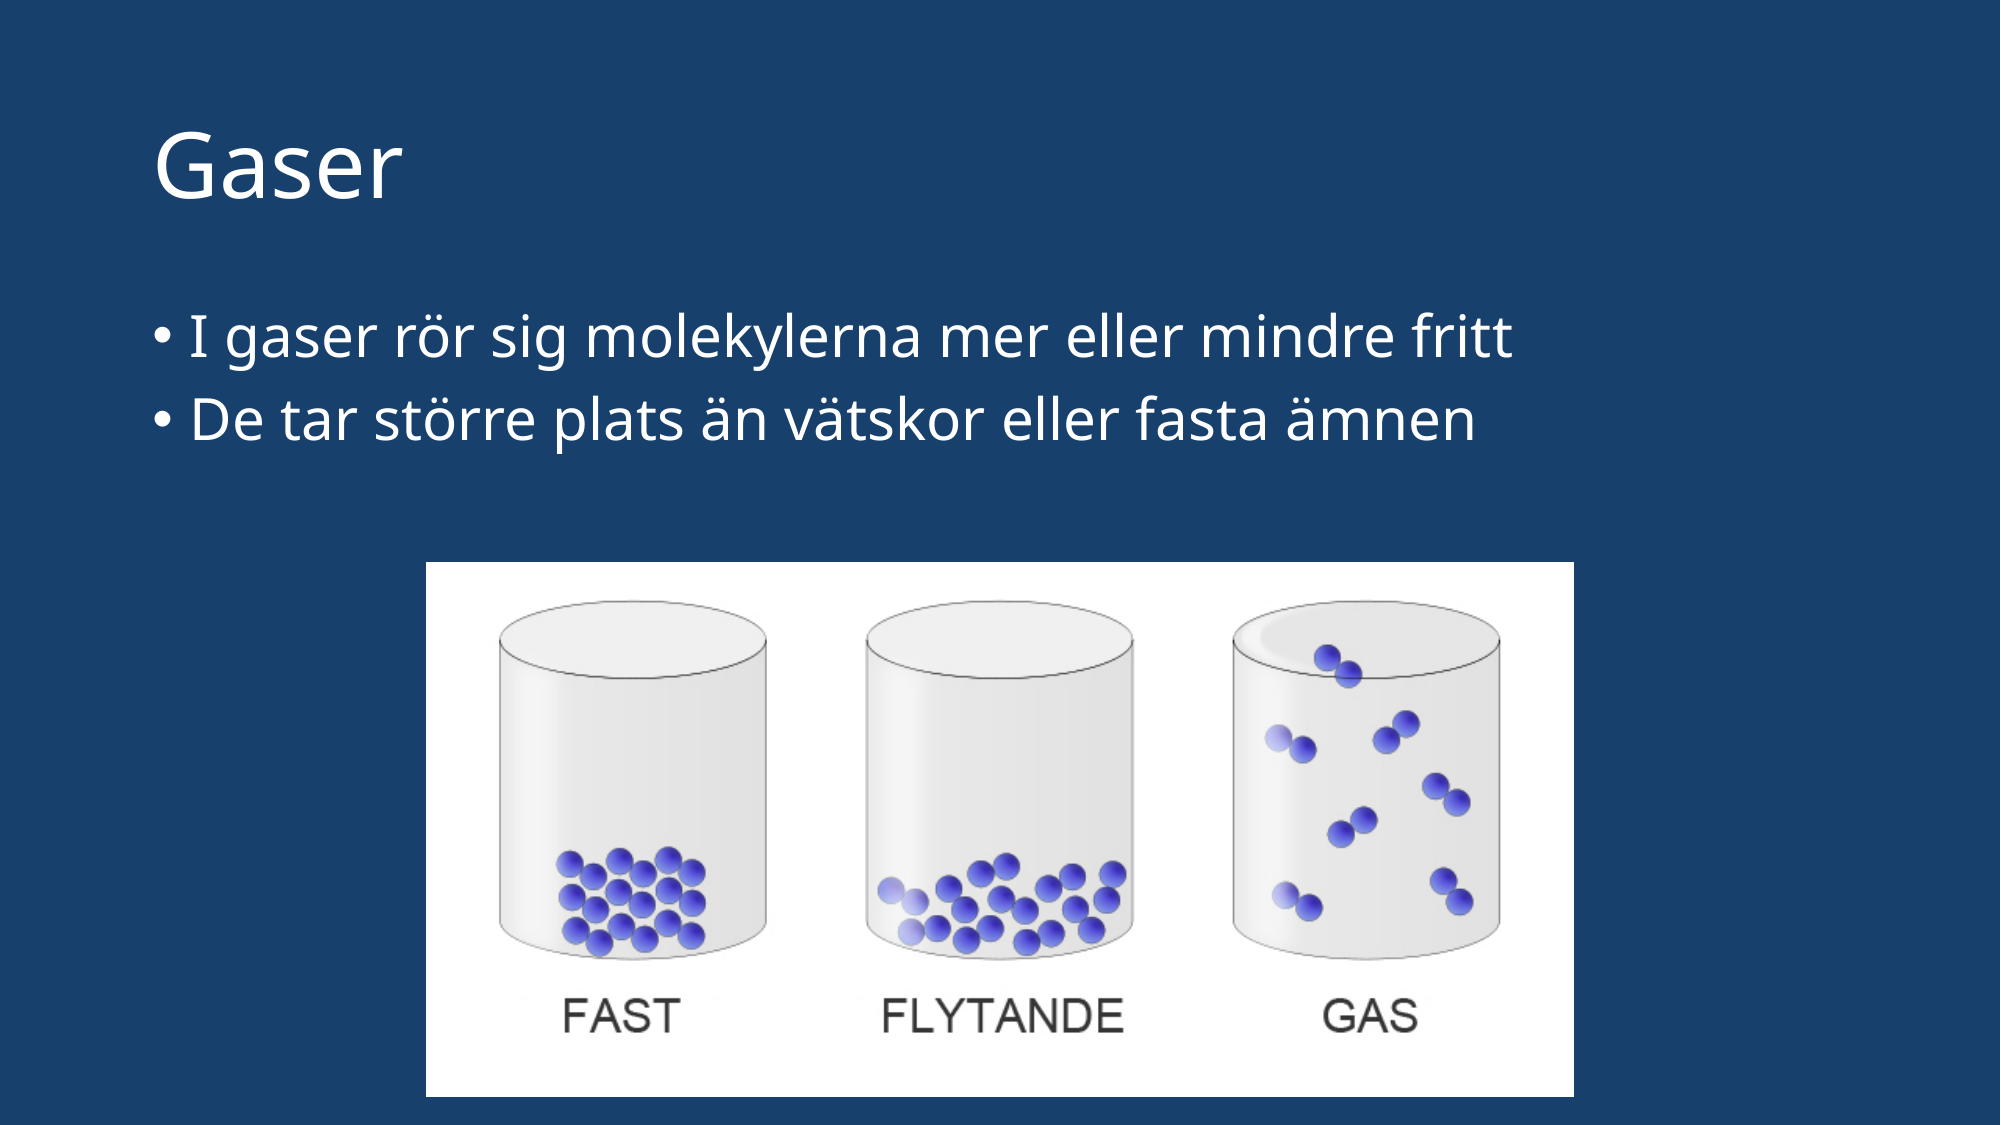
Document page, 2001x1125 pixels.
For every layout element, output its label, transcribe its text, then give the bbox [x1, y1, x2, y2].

picture [425, 561, 1574, 1098]
list I gaser rör sig molekylerna mer eller mindre fritt De tar större plats än vätskor eller fasta ämnen [137, 299, 1881, 596]
title Gaser [137, 59, 1863, 278]
